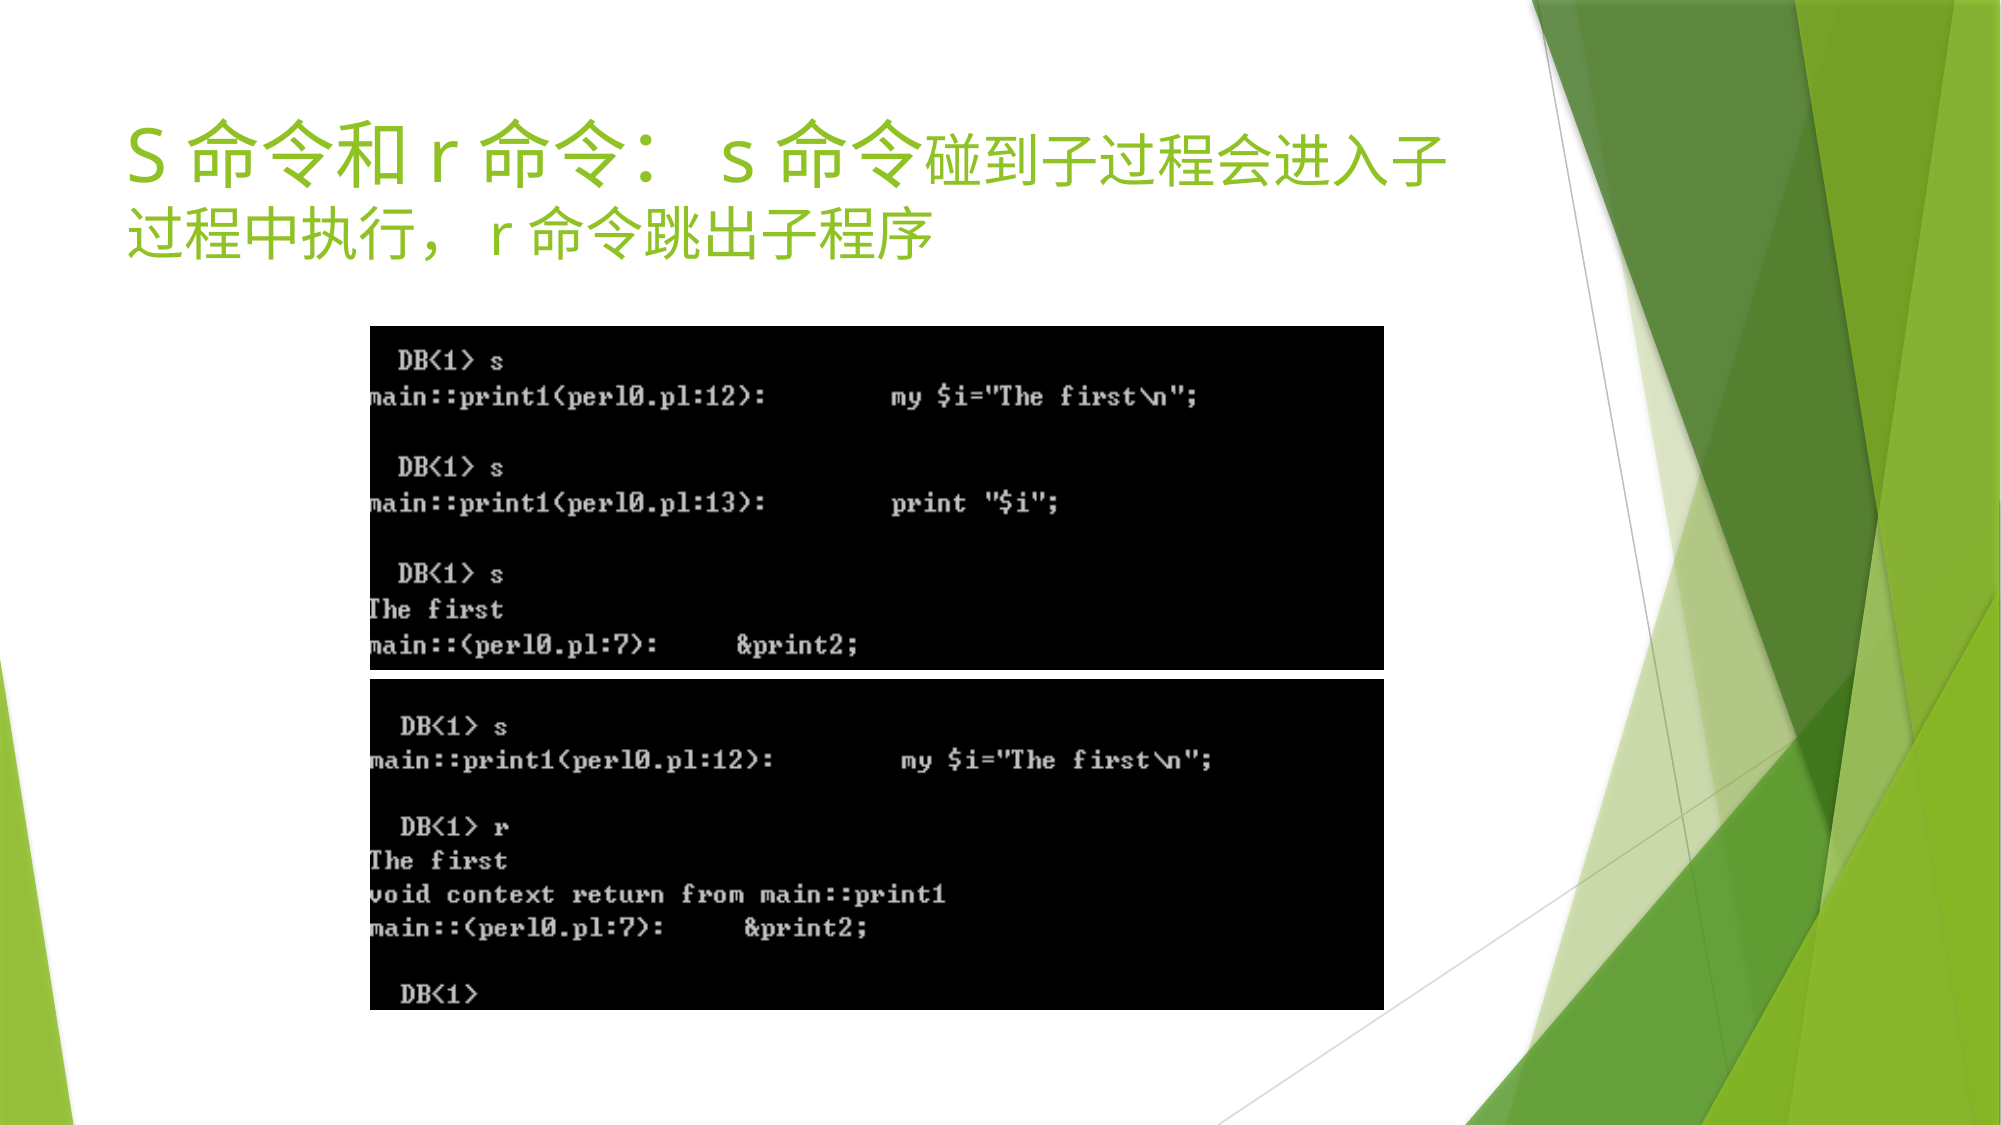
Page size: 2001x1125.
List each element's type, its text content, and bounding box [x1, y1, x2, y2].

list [370, 326, 1384, 670]
picture [370, 678, 1384, 1011]
title S命令和r命令：s命令碰到子过程会进入子过程中执行，r命令跳出子程序 [111, 99, 1522, 317]
